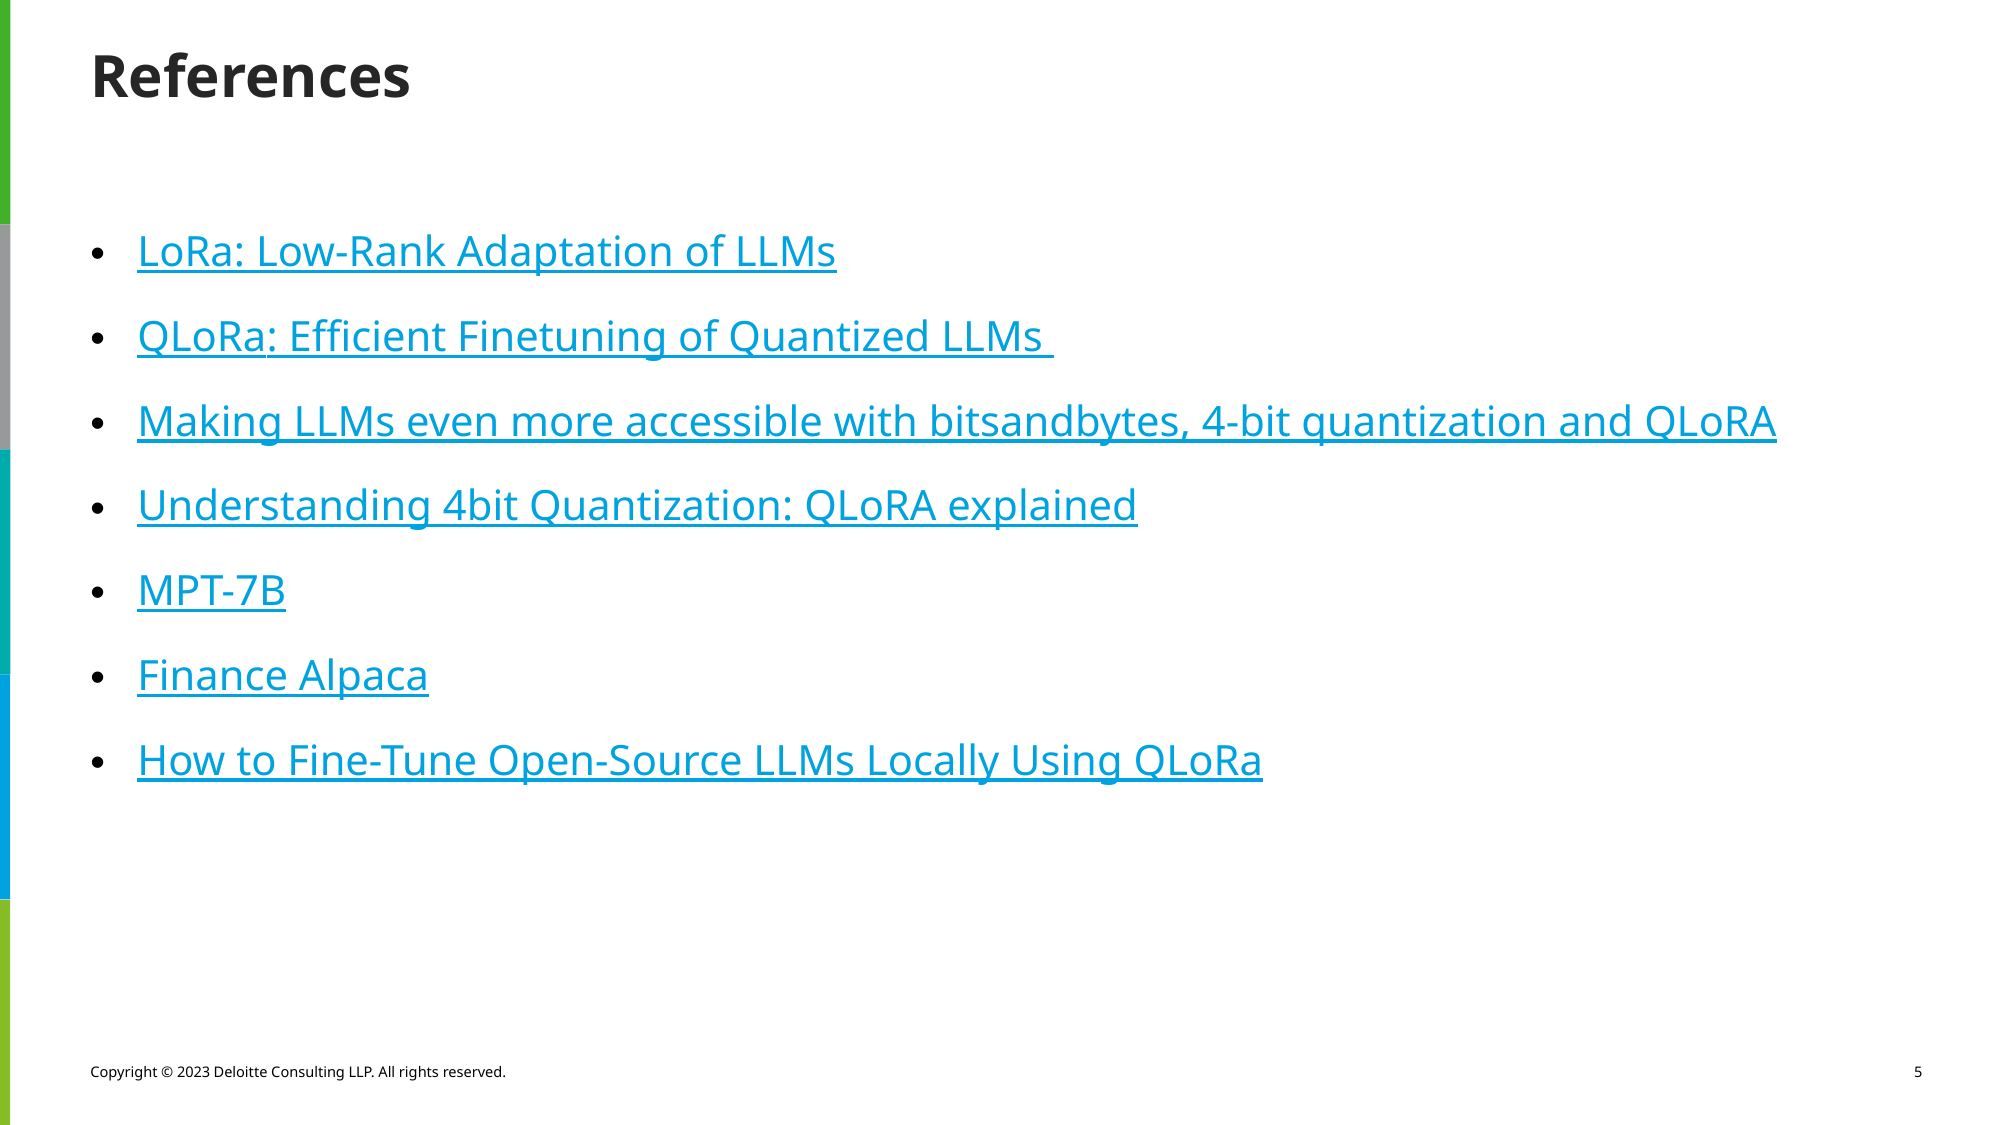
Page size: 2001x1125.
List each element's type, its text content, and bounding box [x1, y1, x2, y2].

list LoRa: Low-Rank Adaptation of LLMs QLoRa: Efficient Finetuning of Quantized LLMs Making LLMs even more accessible with bitsandbytes, 4-bit quantization and QLoRA Understanding 4bit Quantization: QLoRA explained MPT-7B Finance Alpaca How to Fine-Tune Open-Source LLMs Locally Using QLoRa [90, 224, 1923, 992]
title References [90, 39, 1959, 75]
